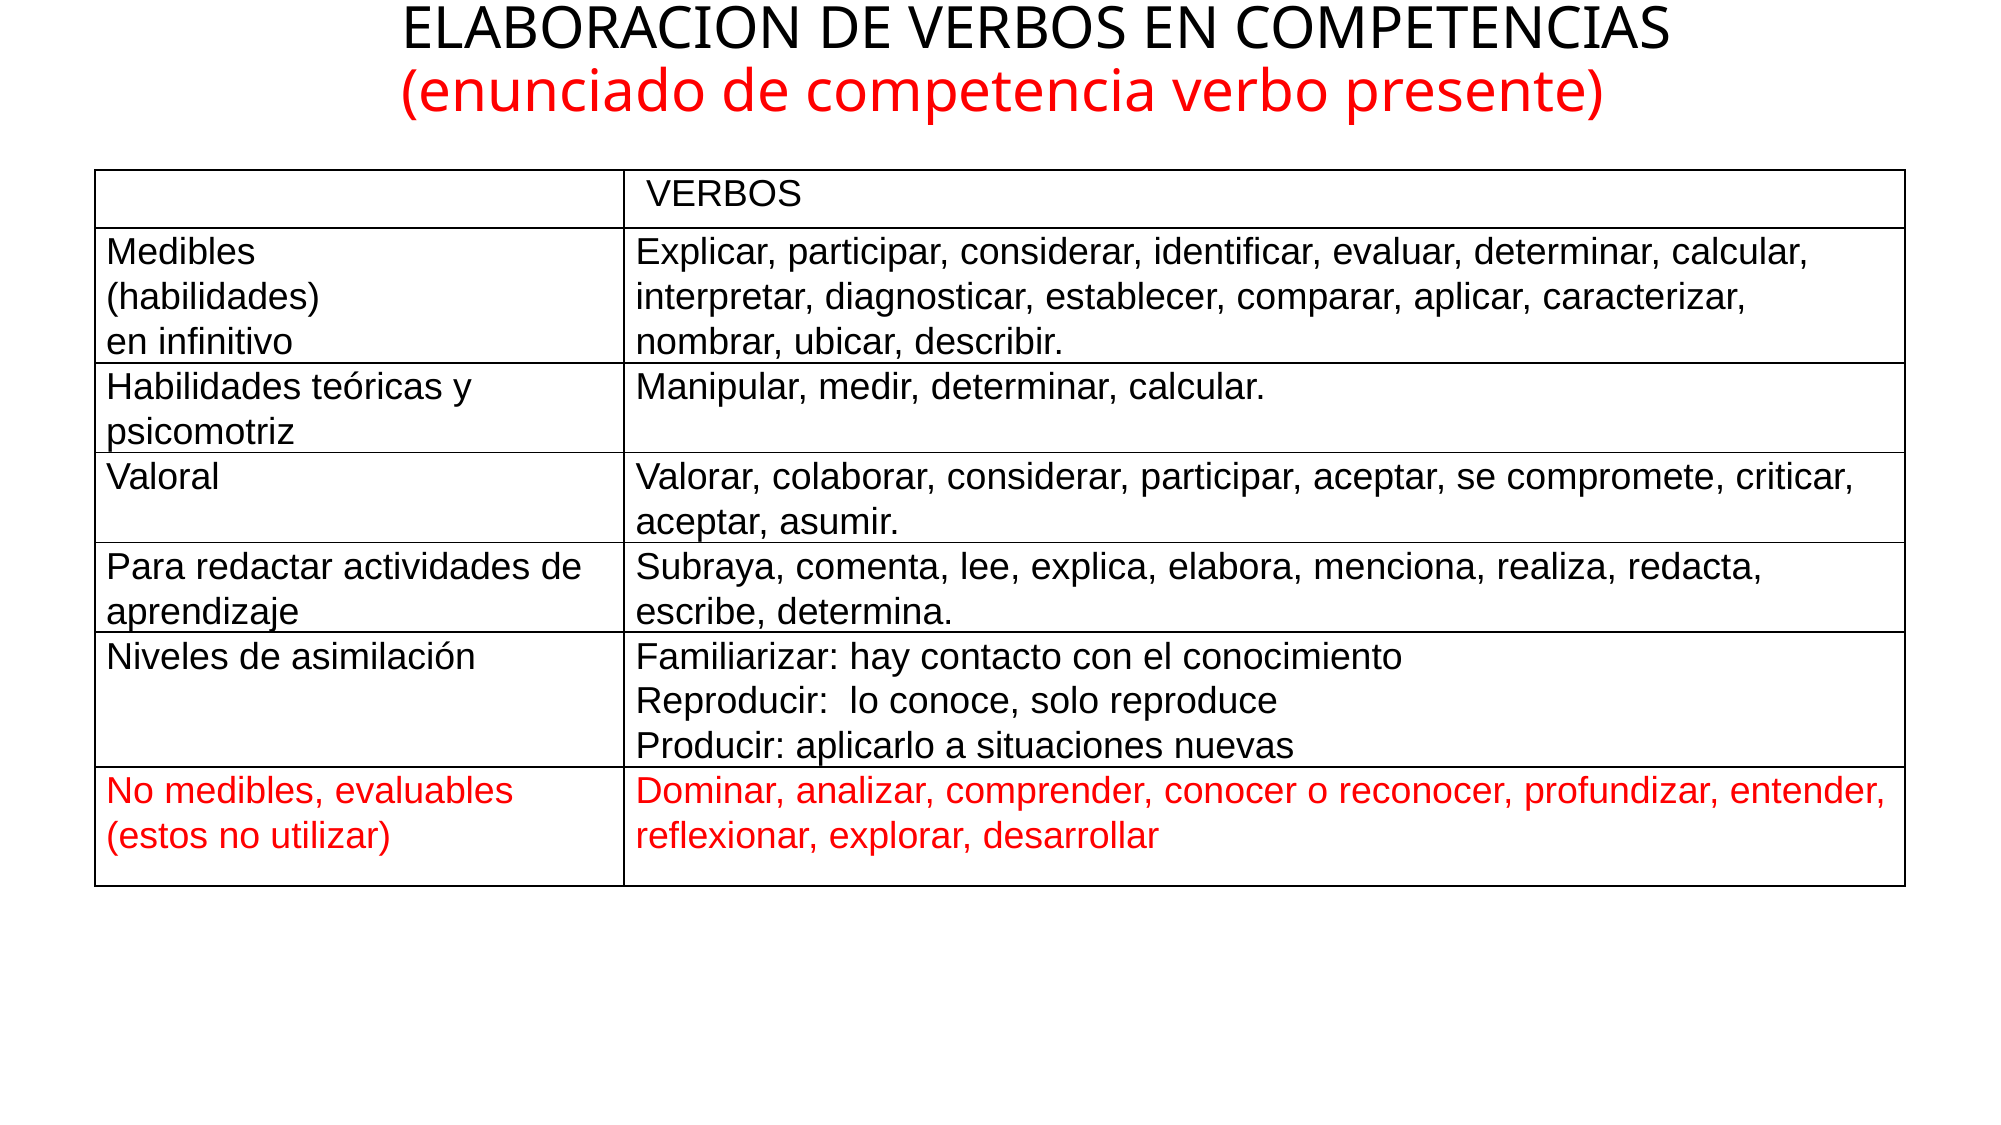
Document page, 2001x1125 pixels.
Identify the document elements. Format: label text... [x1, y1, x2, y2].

table_header [96, 171, 623, 227]
table_header VERBOS [625, 171, 1904, 227]
table_cell Explicar, participar, considerar, identificar, evaluar, determinar, calcular, interpretar, diagnosticar, establecer, comparar, aplicar, caracterizar, nombrar, ubicar, describir. [625, 229, 1904, 362]
table_cell Niveles de asimilación [96, 633, 623, 766]
title ELABORACION DE VERBOS EN COMPETENCIAS (enunciado de competencia verbo presente) [386, 0, 1863, 122]
table_cell Subraya, comenta, lee, explica, elabora, menciona, realiza, redacta, escribe, determina. [625, 543, 1904, 631]
table_cell Familiarizar: hay contacto con el conocimiento Reproducir: lo conoce, solo reproduce Producir: aplicarlo a situaciones nuevas [625, 633, 1904, 766]
table_cell Valorar, colaborar, considerar, participar, aceptar, se compromete, criticar, aceptar, asumir. [625, 453, 1904, 542]
table_cell Medibles (habilidades) en infinitivo [96, 229, 623, 362]
table_cell No medibles, evaluables (estos no utilizar) [96, 768, 623, 885]
table_cell Habilidades teóricas y psicomotriz [96, 364, 623, 452]
table_cell Valoral [96, 453, 623, 542]
table_cell Para redactar actividades de aprendizaje [96, 543, 623, 631]
table_cell Dominar, analizar, comprender, conocer o reconocer, profundizar, entender, reflexionar, explorar, desarrollar [625, 768, 1904, 885]
table_cell Manipular, medir, determinar, calcular. [625, 364, 1904, 452]
